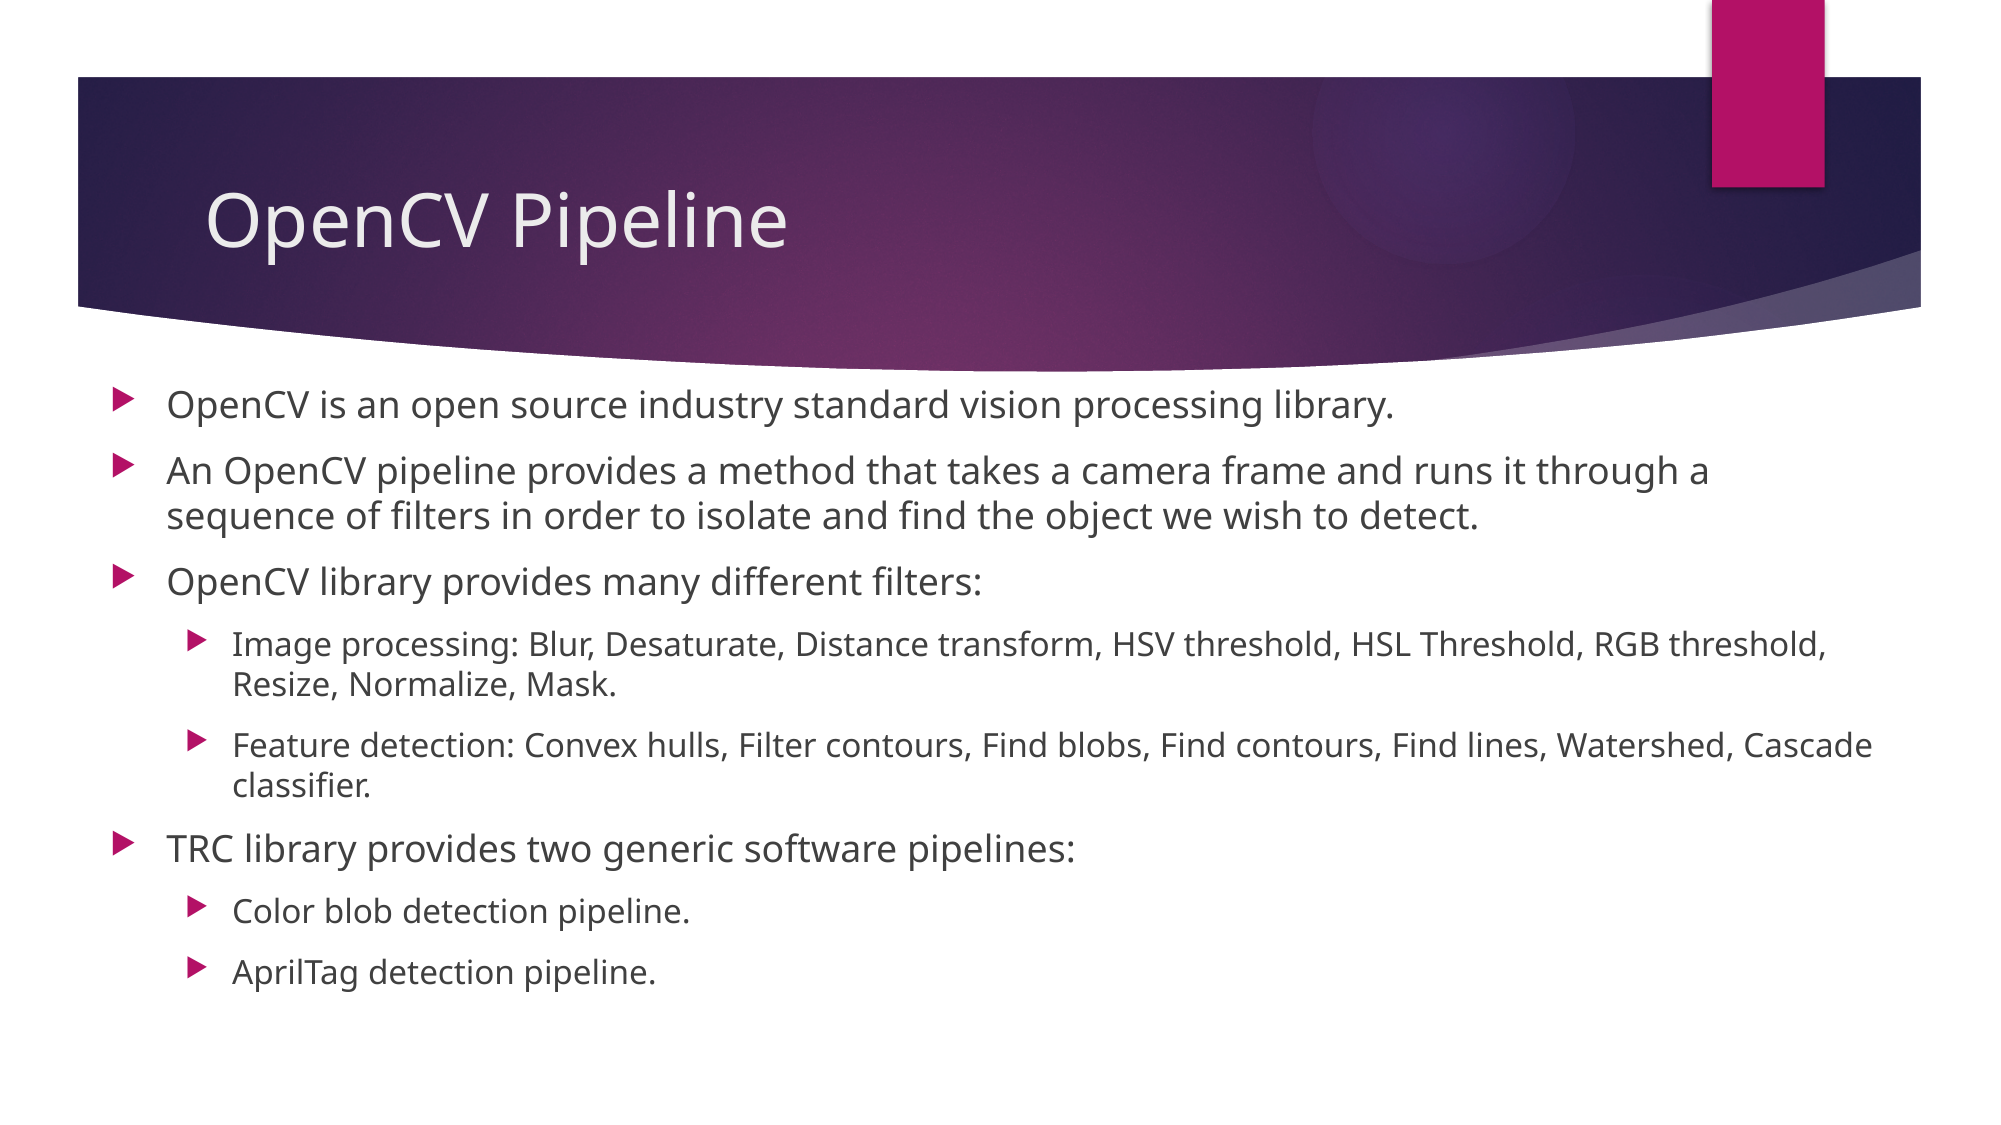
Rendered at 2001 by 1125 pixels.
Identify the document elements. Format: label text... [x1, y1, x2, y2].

list OpenCV is an open source industry standard vision processing library. An OpenCV pipeline provides a method that takes a camera frame and runs it through a sequence of filters in order to isolate and find the object we wish to detect. OpenCV library provides many different filters: Image processing: Blur, Desaturate, Distance transform, HSV threshold, HSL Threshold, RGB threshold, Resize, Normalize, Mask. Feature detection: Convex hulls, Filter contours, Find blobs, Find contours, Find lines, Watershed, Cascade classifier. TRC library provides two generic software pipelines: Color blob detection pipeline. AprilTag detection pipeline. [95, 373, 1904, 1115]
title OpenCV Pipeline [189, 159, 1627, 276]
